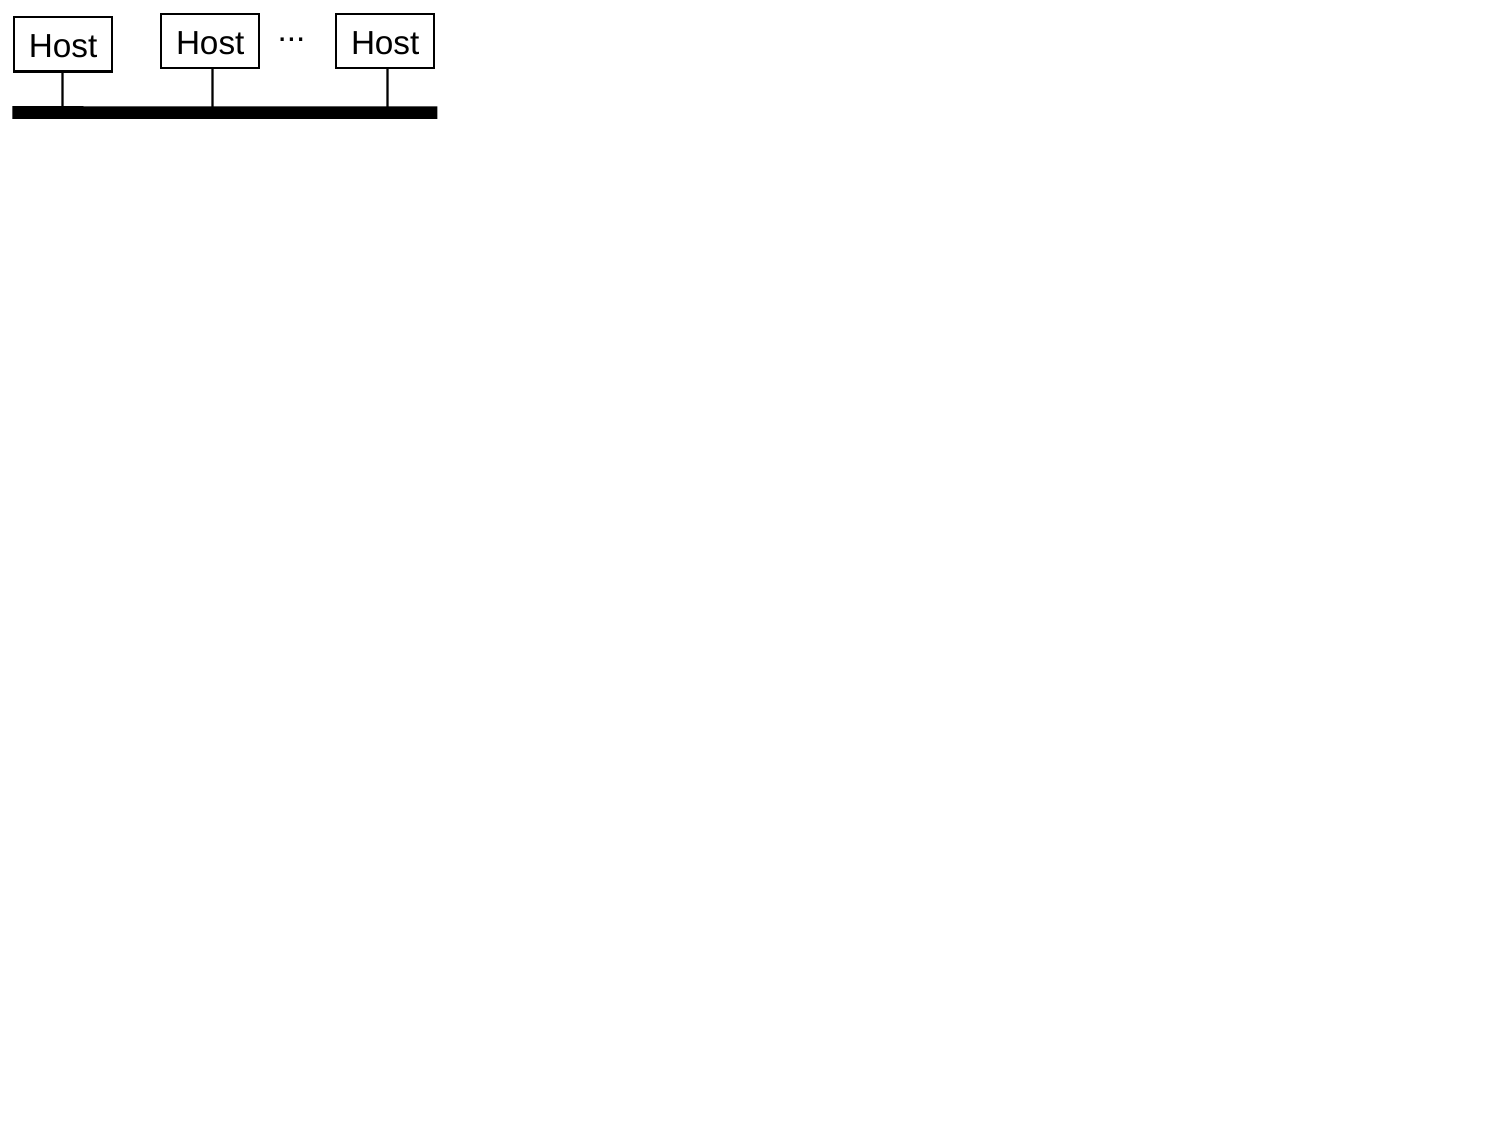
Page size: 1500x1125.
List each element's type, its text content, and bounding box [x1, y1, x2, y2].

text_box Host [14, 16, 113, 72]
text_box ... [262, 0, 321, 55]
text_box Host [161, 13, 260, 69]
text_box Host [336, 13, 435, 69]
